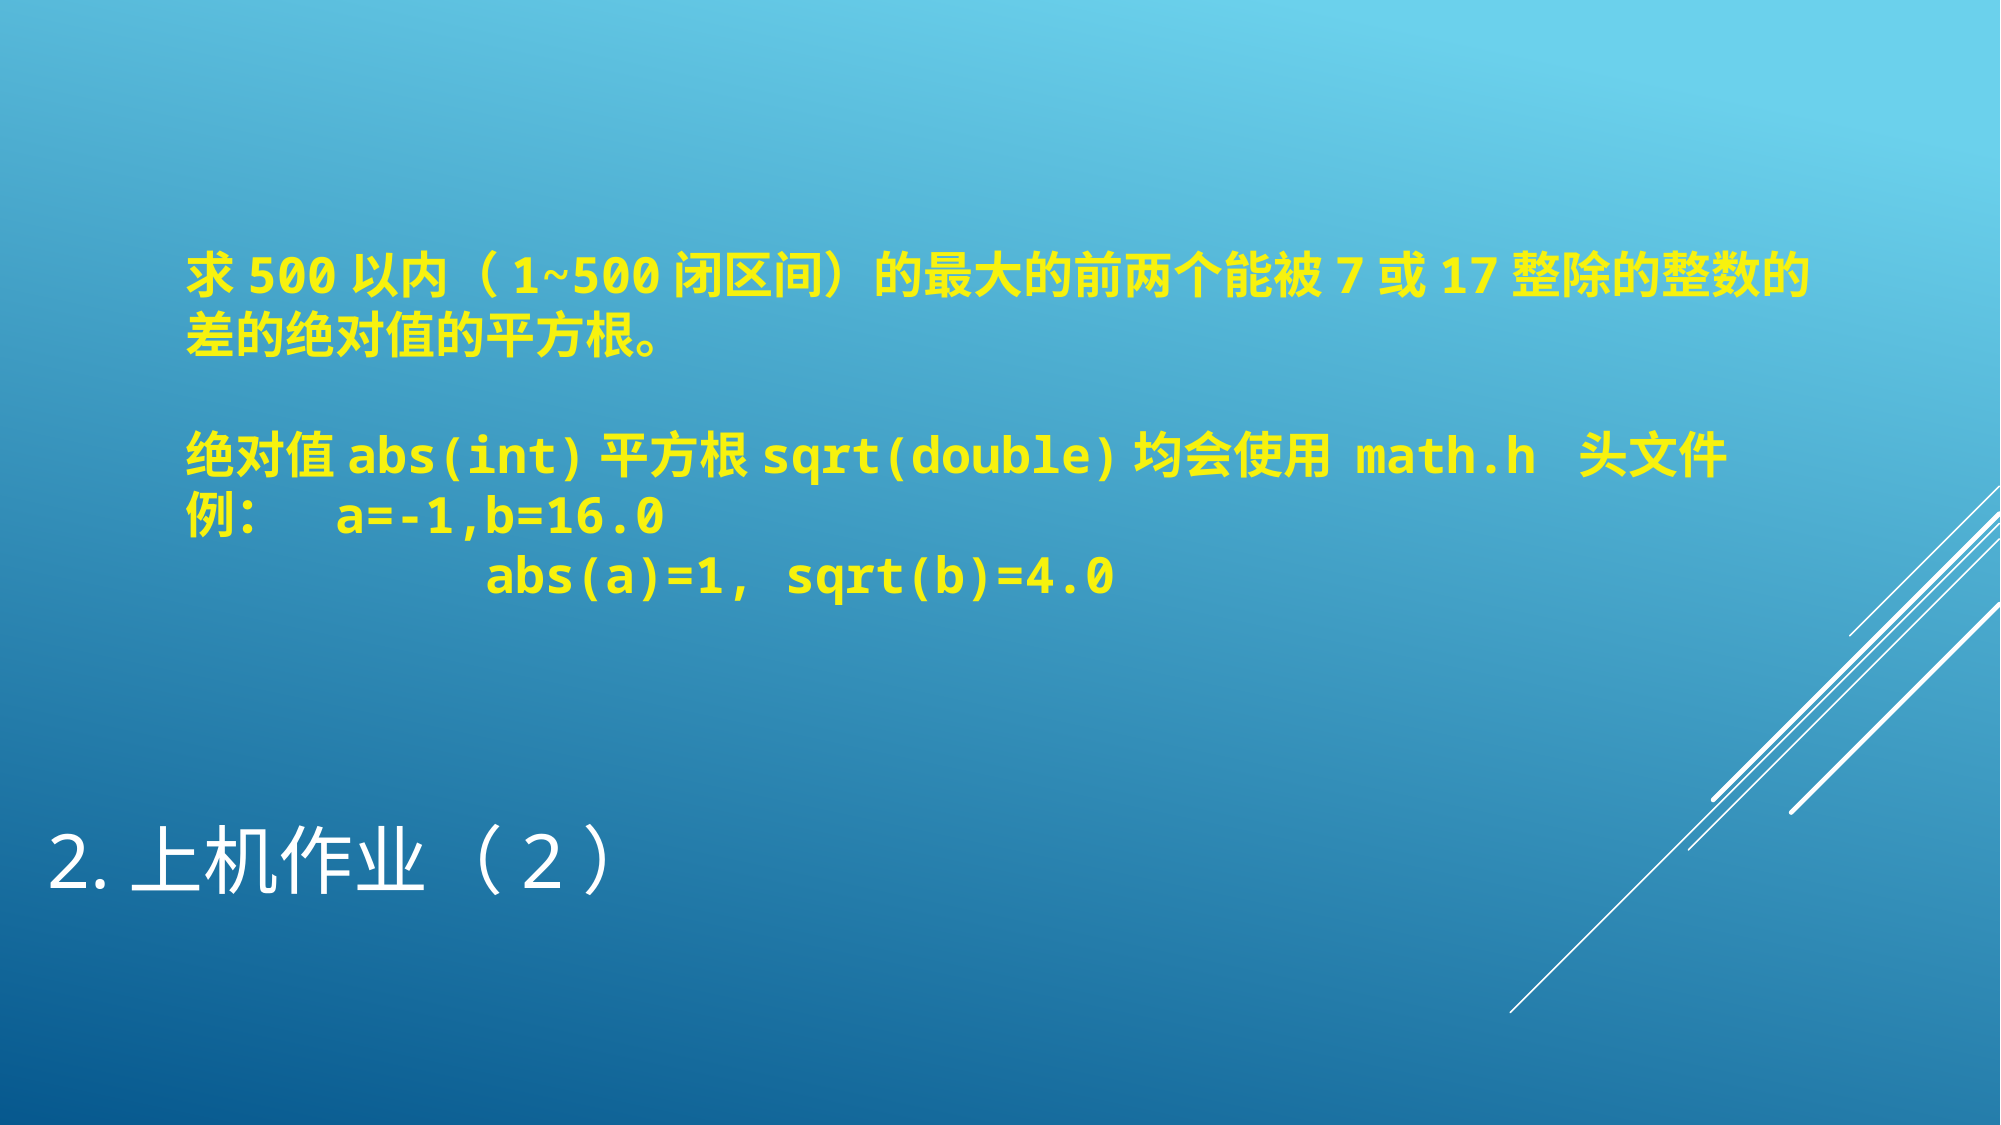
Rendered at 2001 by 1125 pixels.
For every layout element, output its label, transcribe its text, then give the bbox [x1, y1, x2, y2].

title 求500以内（1~500闭区间）的最大的前两个能被7或17整除的整数的差的绝对值的平方根。 绝对值abs(int)平方根sqrt(double)均会使用 math.h 头文件 例： a=-1,b=16.0 abs(a)=1, sqrt(b)=4.0 [170, 163, 1830, 685]
text_box 2.上机作业（2） [32, 780, 1433, 1028]
